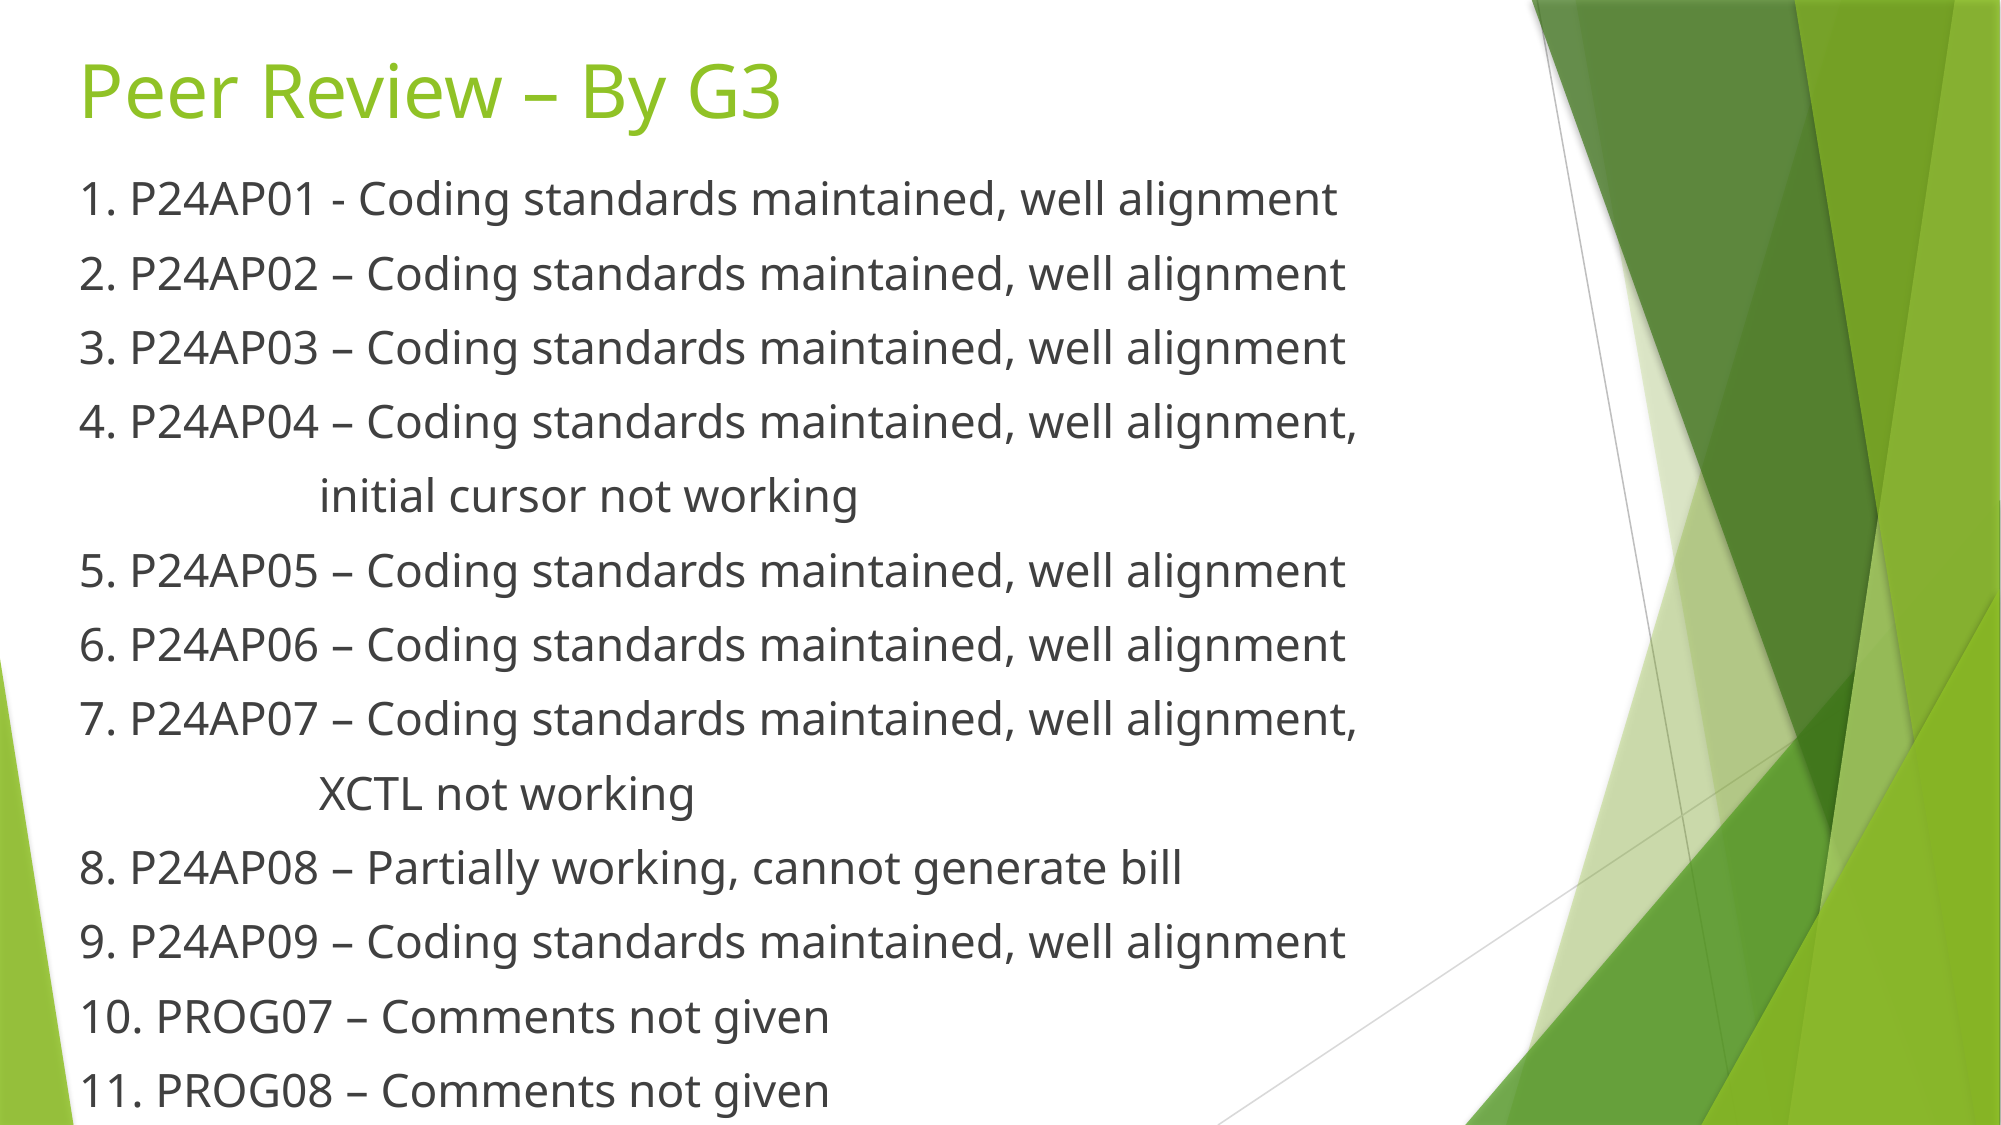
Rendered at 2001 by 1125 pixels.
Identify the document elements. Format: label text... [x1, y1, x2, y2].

title Peer Review – By G3 [63, 36, 865, 162]
list 1. P24AP01 - Coding standards maintained, well alignment 2. P24AP02 – Coding standards maintained, well alignment 3. P24AP03 – Coding standards maintained, well alignment 4. P24AP04 – Coding standards maintained, well alignment, initial cursor not working 5. P24AP05 – Coding standards maintained, well alignment 6. P24AP06 – Coding standards maintained, well alignment 7. P24AP07 – Coding standards maintained, well alignment, XCTL not working 8. P24AP08 – Partially working, cannot generate bill 9. P24AP09 – Coding standards maintained, well alignment 10. PROG07 – Comments not given 11. PROG08 – Comments not given [63, 162, 1657, 1125]
